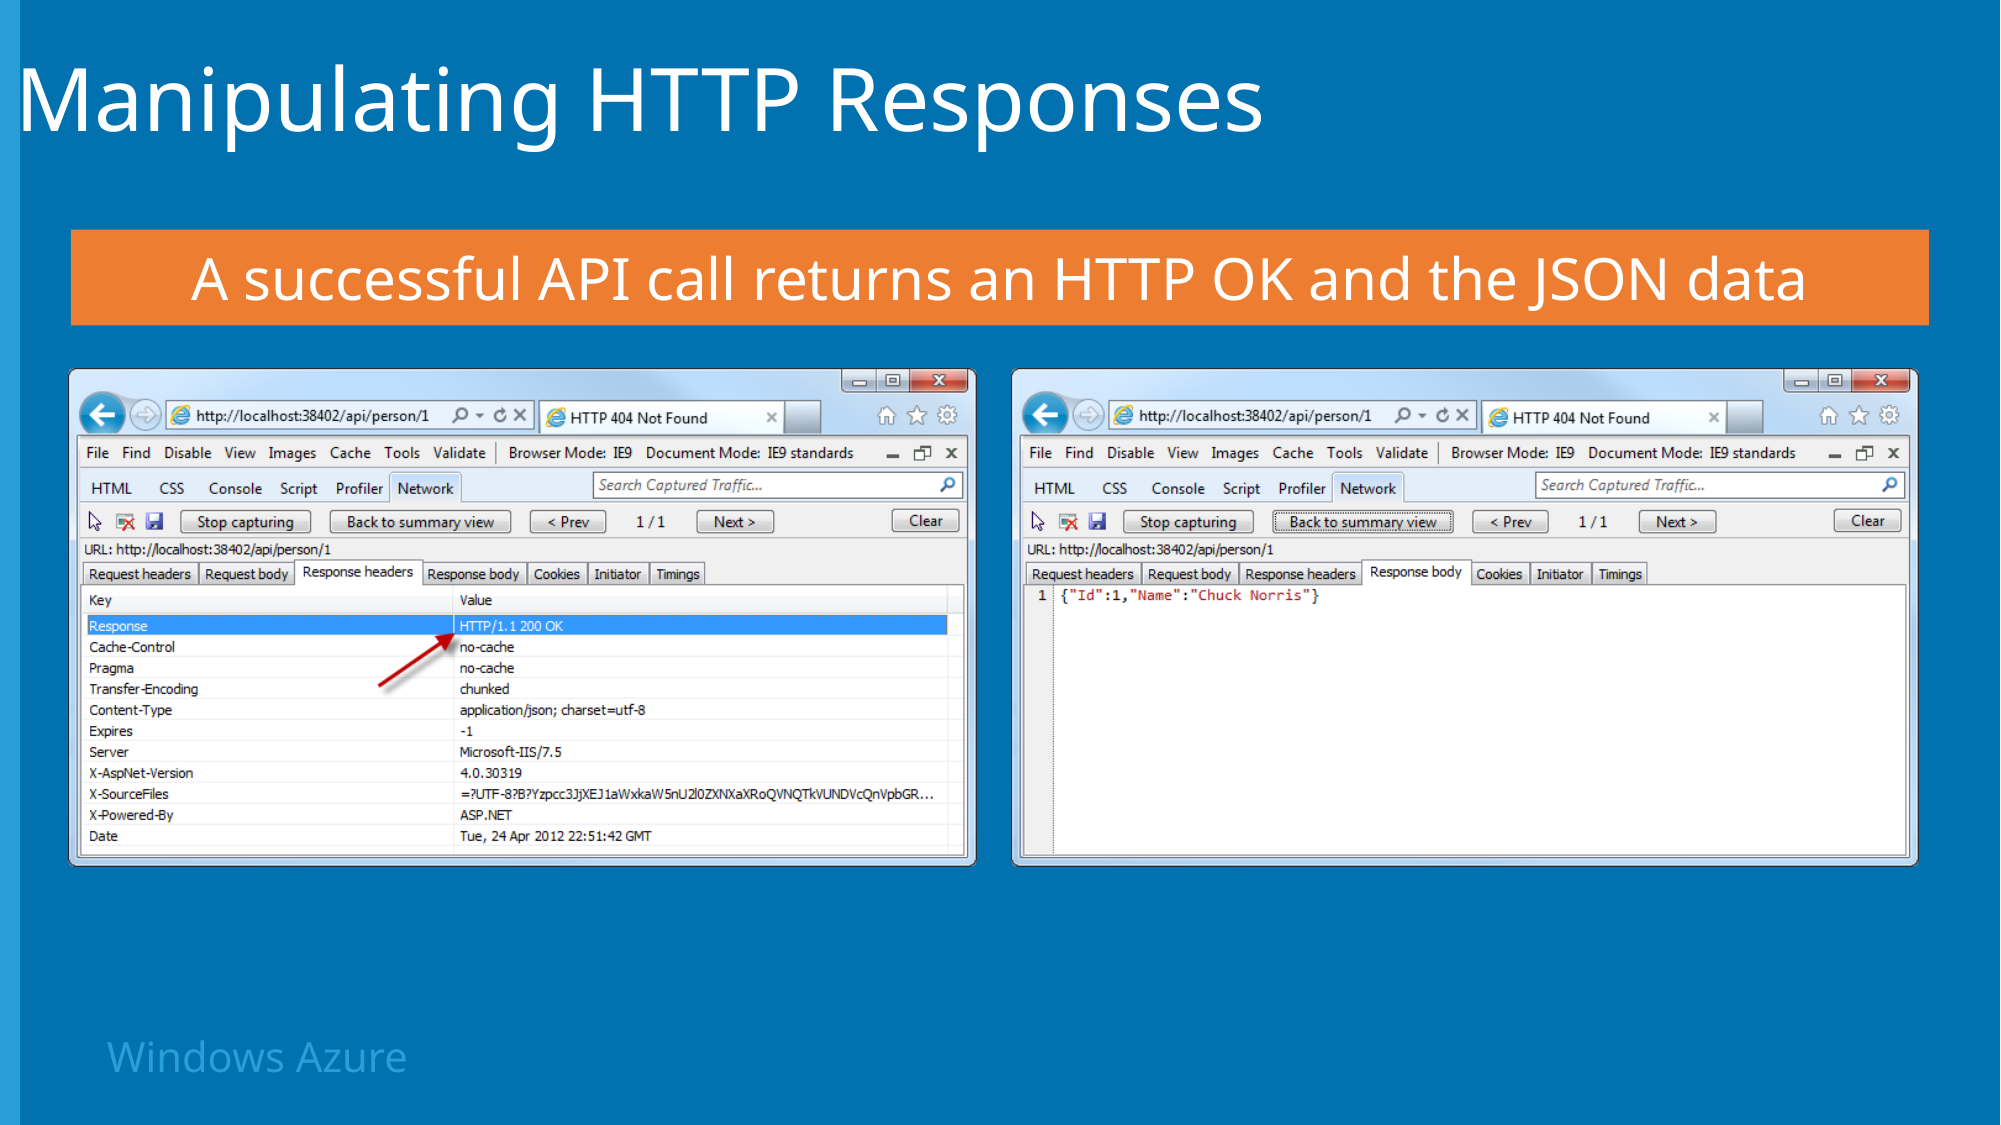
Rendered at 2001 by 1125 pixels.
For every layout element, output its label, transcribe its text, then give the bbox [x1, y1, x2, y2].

title Manipulating HTTP Responses [0, 37, 1830, 161]
picture [1011, 368, 1919, 867]
text_box A successful API call returns an HTTP OK and the JSON data [70, 229, 1930, 326]
picture [68, 368, 977, 867]
